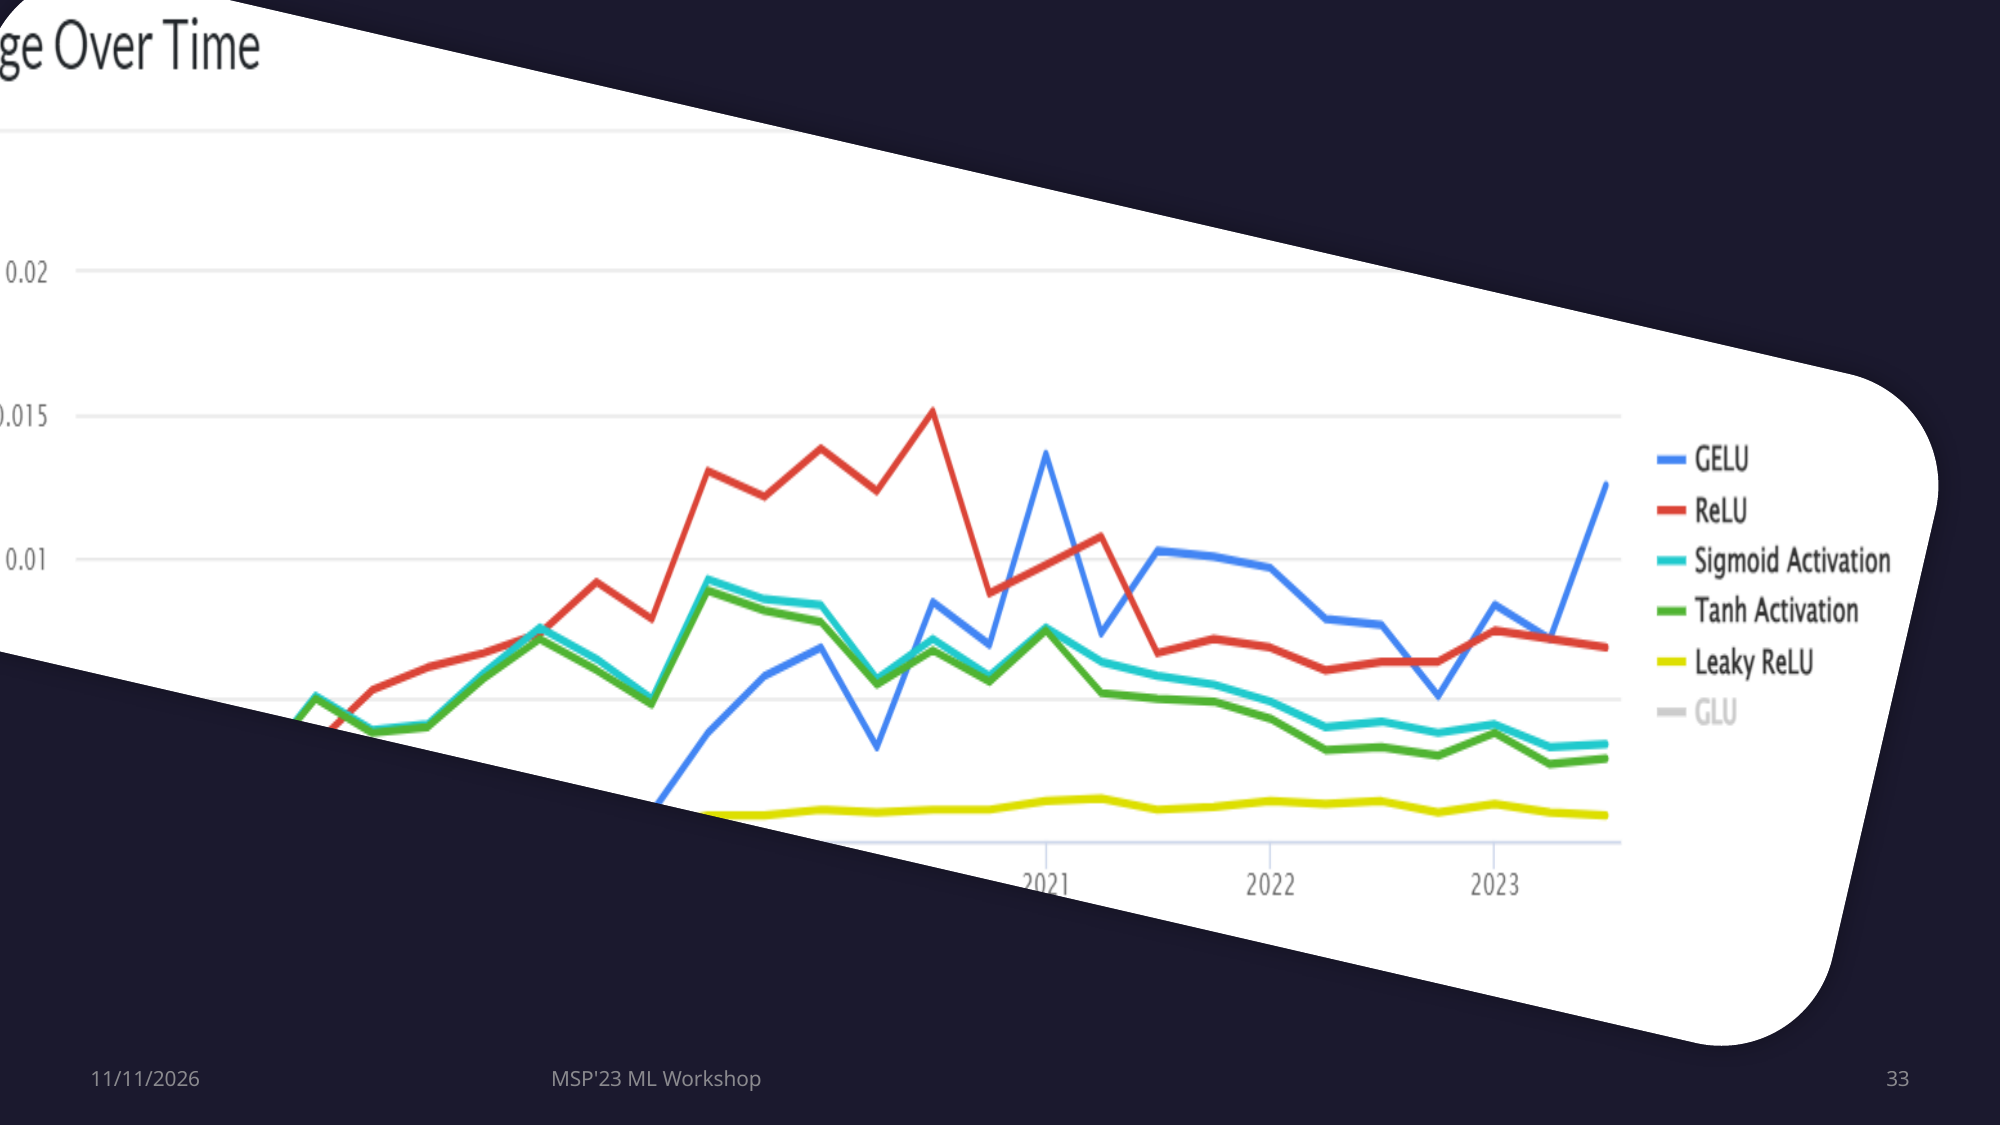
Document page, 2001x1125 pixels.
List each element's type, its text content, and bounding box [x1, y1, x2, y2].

slide_number 33 [1632, 1067, 1910, 1093]
picture [0, 0, 1939, 1046]
footer MSP'23 ML Workshop [551, 1067, 1598, 1093]
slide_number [90, 1067, 522, 1093]
